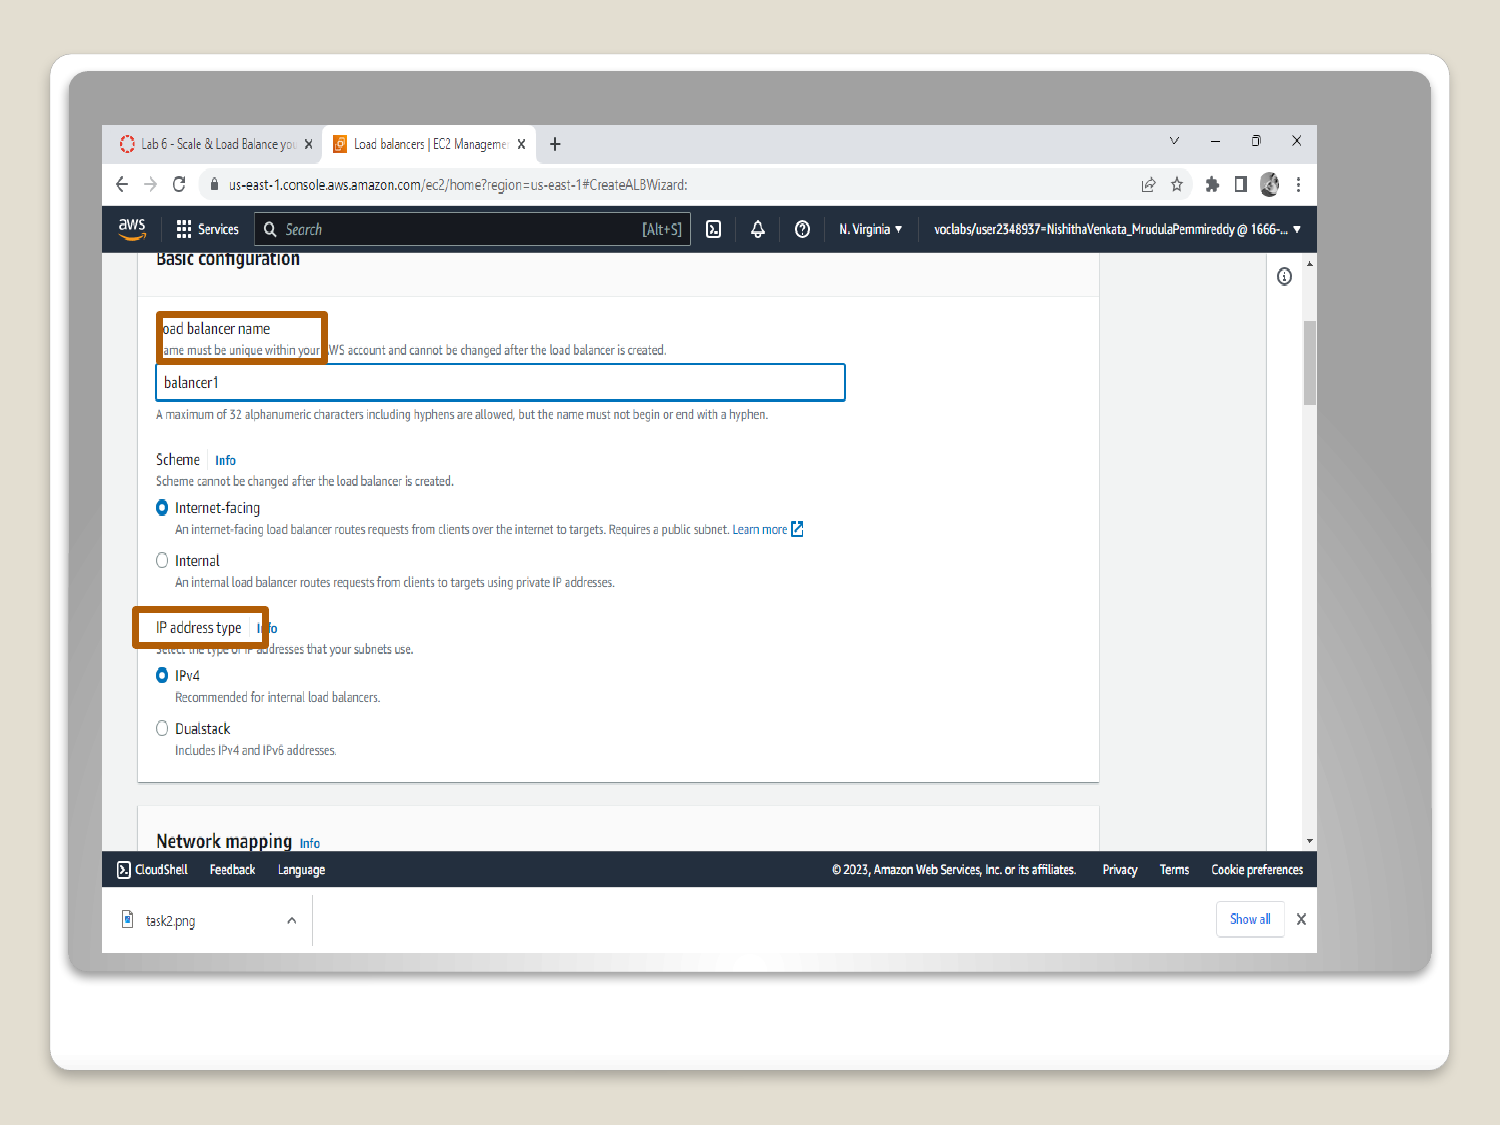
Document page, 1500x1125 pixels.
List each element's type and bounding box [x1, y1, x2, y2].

list [101, 125, 1318, 953]
